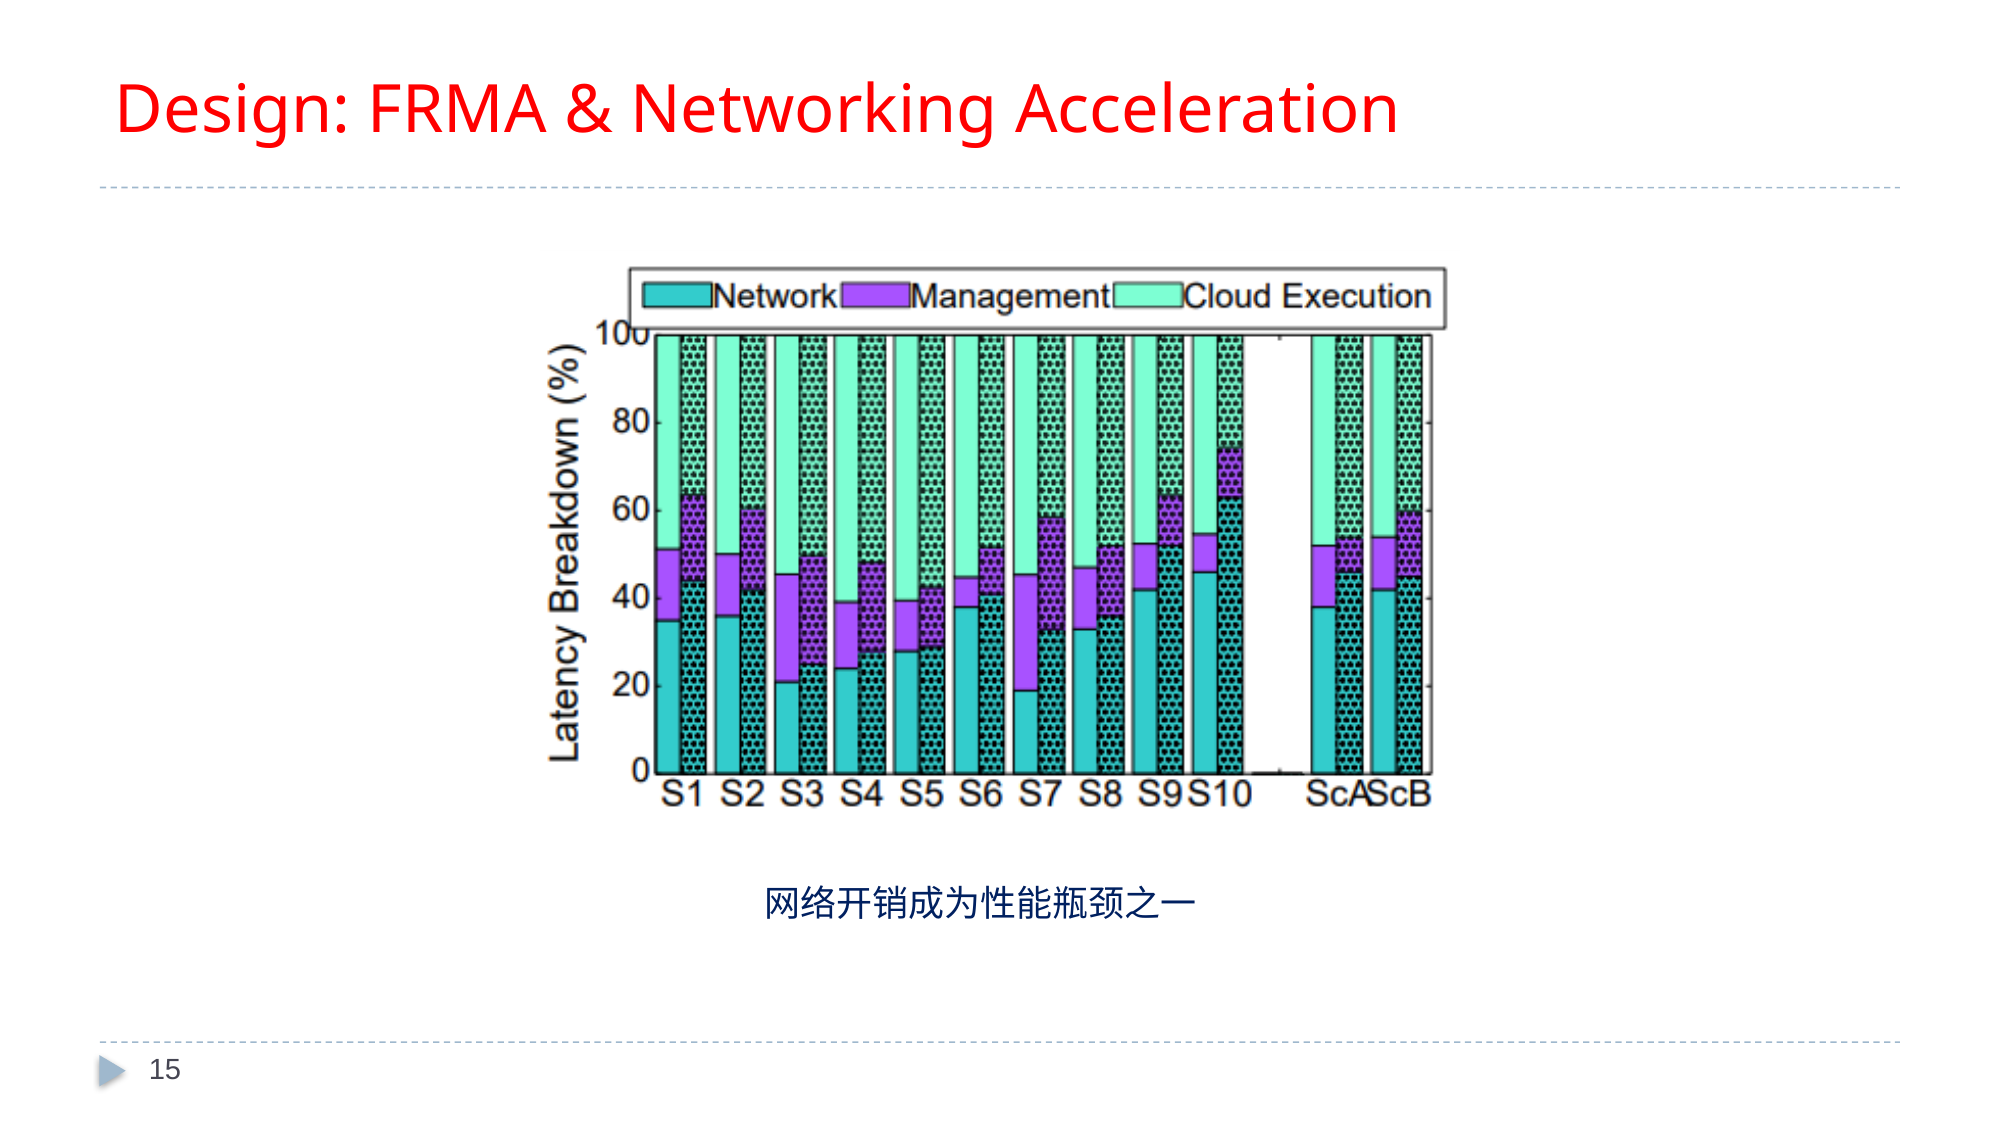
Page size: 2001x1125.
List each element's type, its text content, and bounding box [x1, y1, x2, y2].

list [539, 249, 1460, 821]
title Design: FRMA & Networking Acceleration [99, 24, 1900, 188]
text_box 网络开销成为性能瓶颈之一 [750, 871, 1325, 932]
slide_number 15 [133, 1042, 568, 1103]
